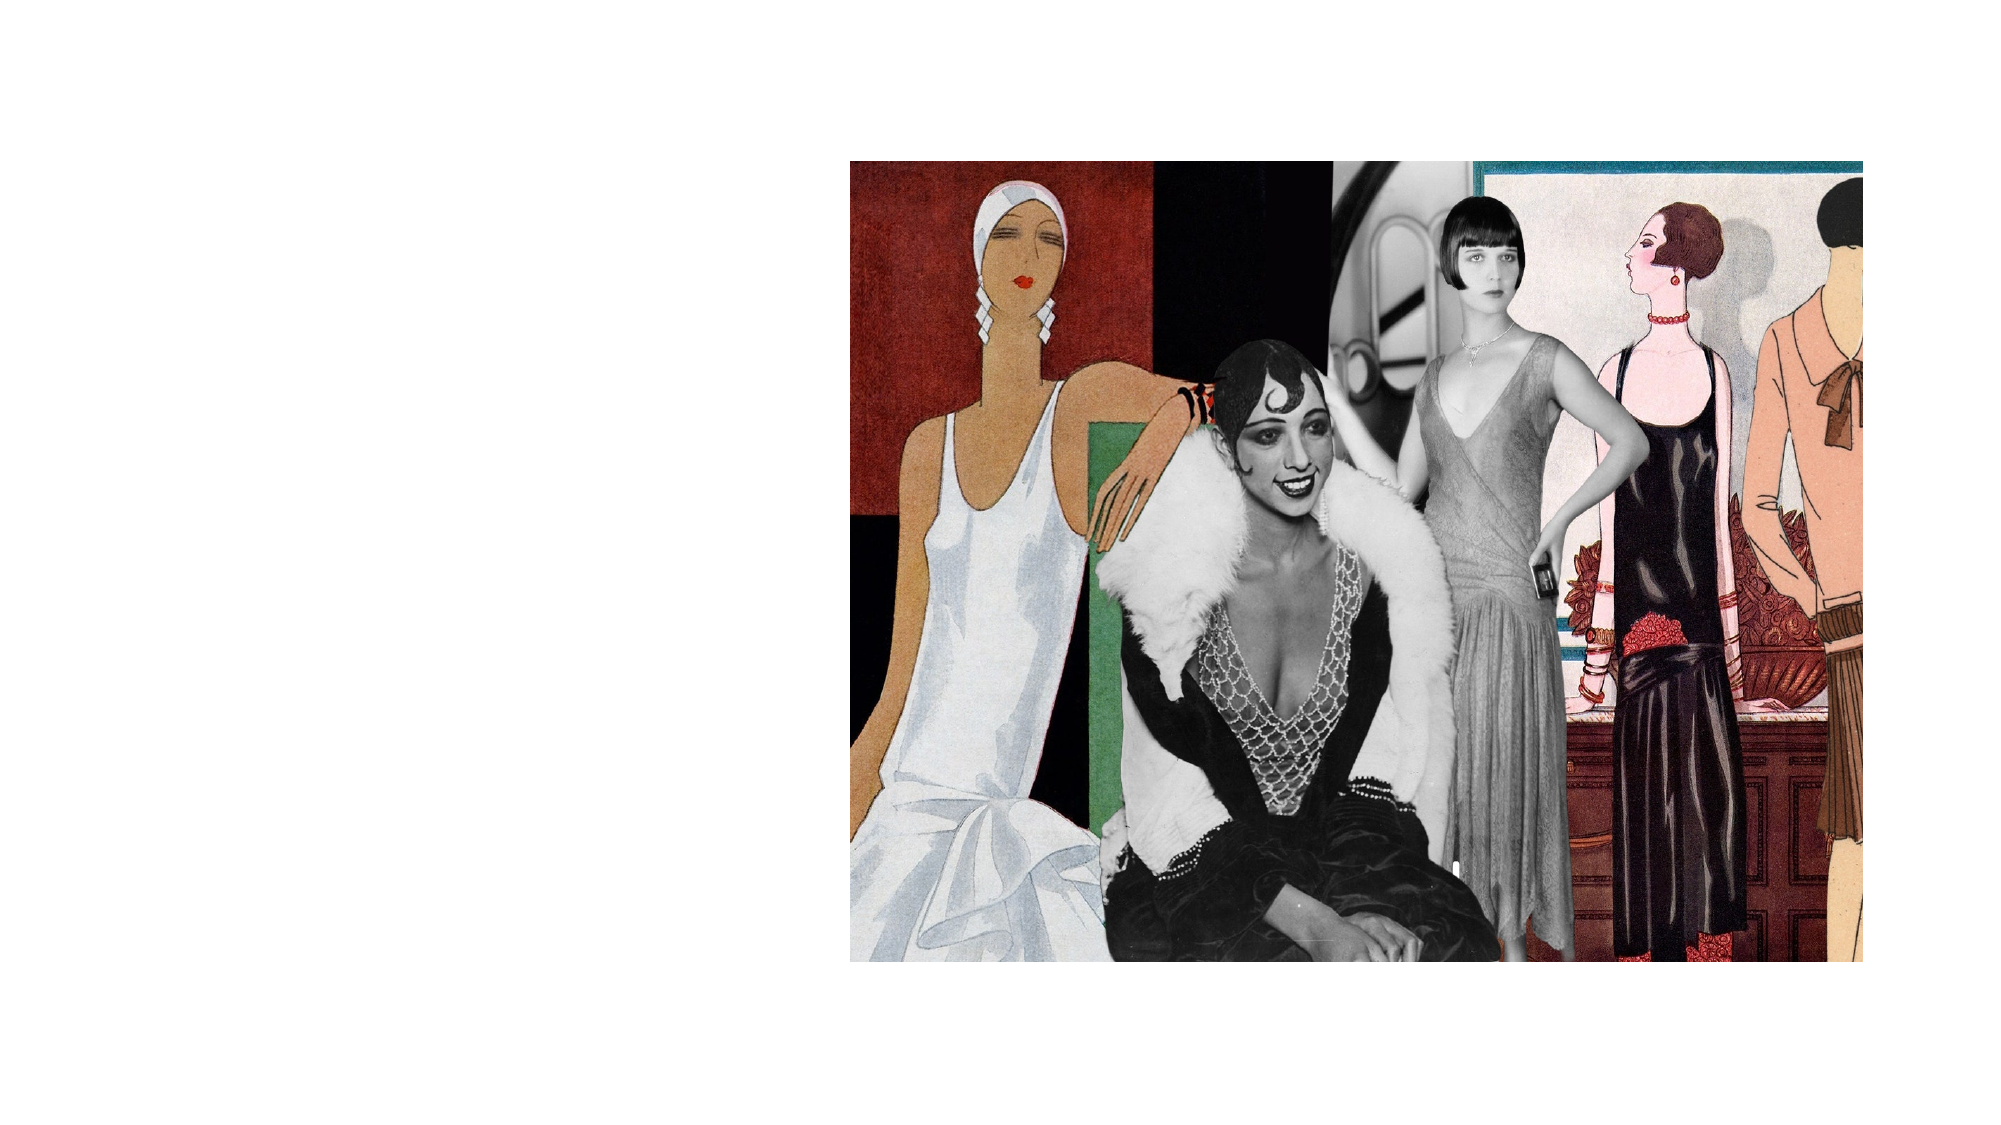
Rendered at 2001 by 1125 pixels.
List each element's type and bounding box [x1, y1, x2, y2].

picture [850, 161, 1863, 962]
